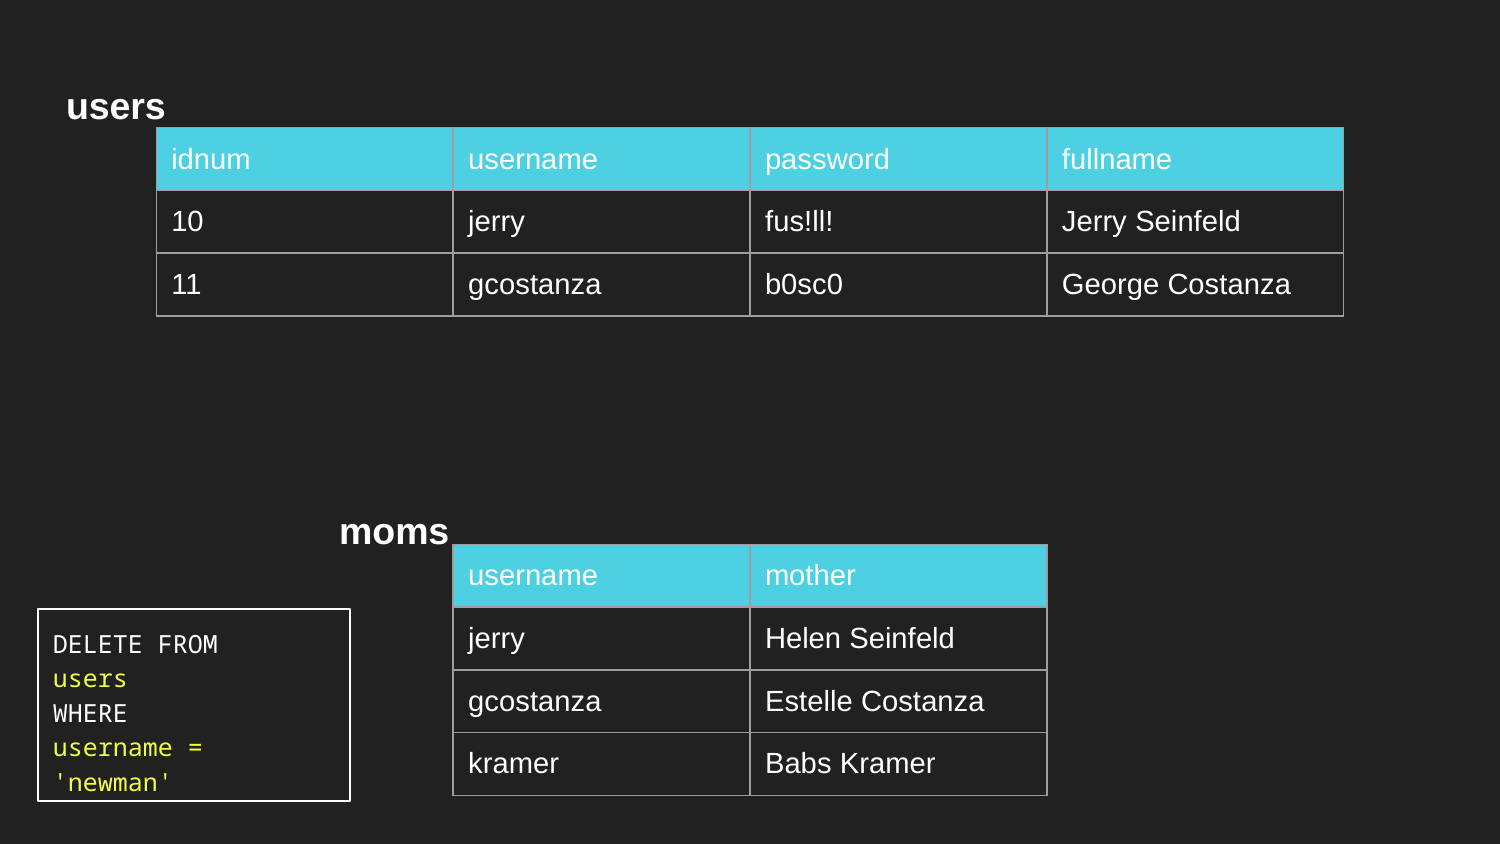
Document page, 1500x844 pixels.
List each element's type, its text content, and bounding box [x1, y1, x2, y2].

table_cell jerry [454, 608, 749, 669]
table_cell 11 [157, 254, 452, 315]
table_cell kramer [454, 733, 749, 795]
table_header idnum [157, 128, 452, 190]
table_cell gcostanza [454, 671, 749, 732]
table_header username [454, 128, 749, 190]
table_cell fus!ll! [751, 191, 1046, 252]
table_cell jerry [454, 191, 749, 252]
table_header username [454, 545, 749, 606]
table_header mother [751, 545, 1046, 606]
table_cell b0sc0 [751, 254, 1046, 315]
list users moms [51, 60, 1449, 684]
table_header fullname [1048, 128, 1343, 190]
table_cell Jerry Seinfeld [1048, 191, 1343, 252]
table_cell Estelle Costanza [751, 671, 1046, 732]
table_cell Helen Seinfeld [751, 608, 1046, 669]
table_cell 10 [157, 191, 452, 252]
table_header password [751, 128, 1046, 190]
table_cell gcostanza [454, 254, 749, 315]
text_box DELETE FROM users WHERE username = 'newman' [37, 608, 350, 801]
table_cell Babs Kramer [751, 733, 1046, 795]
table_cell George Costanza [1048, 254, 1343, 315]
